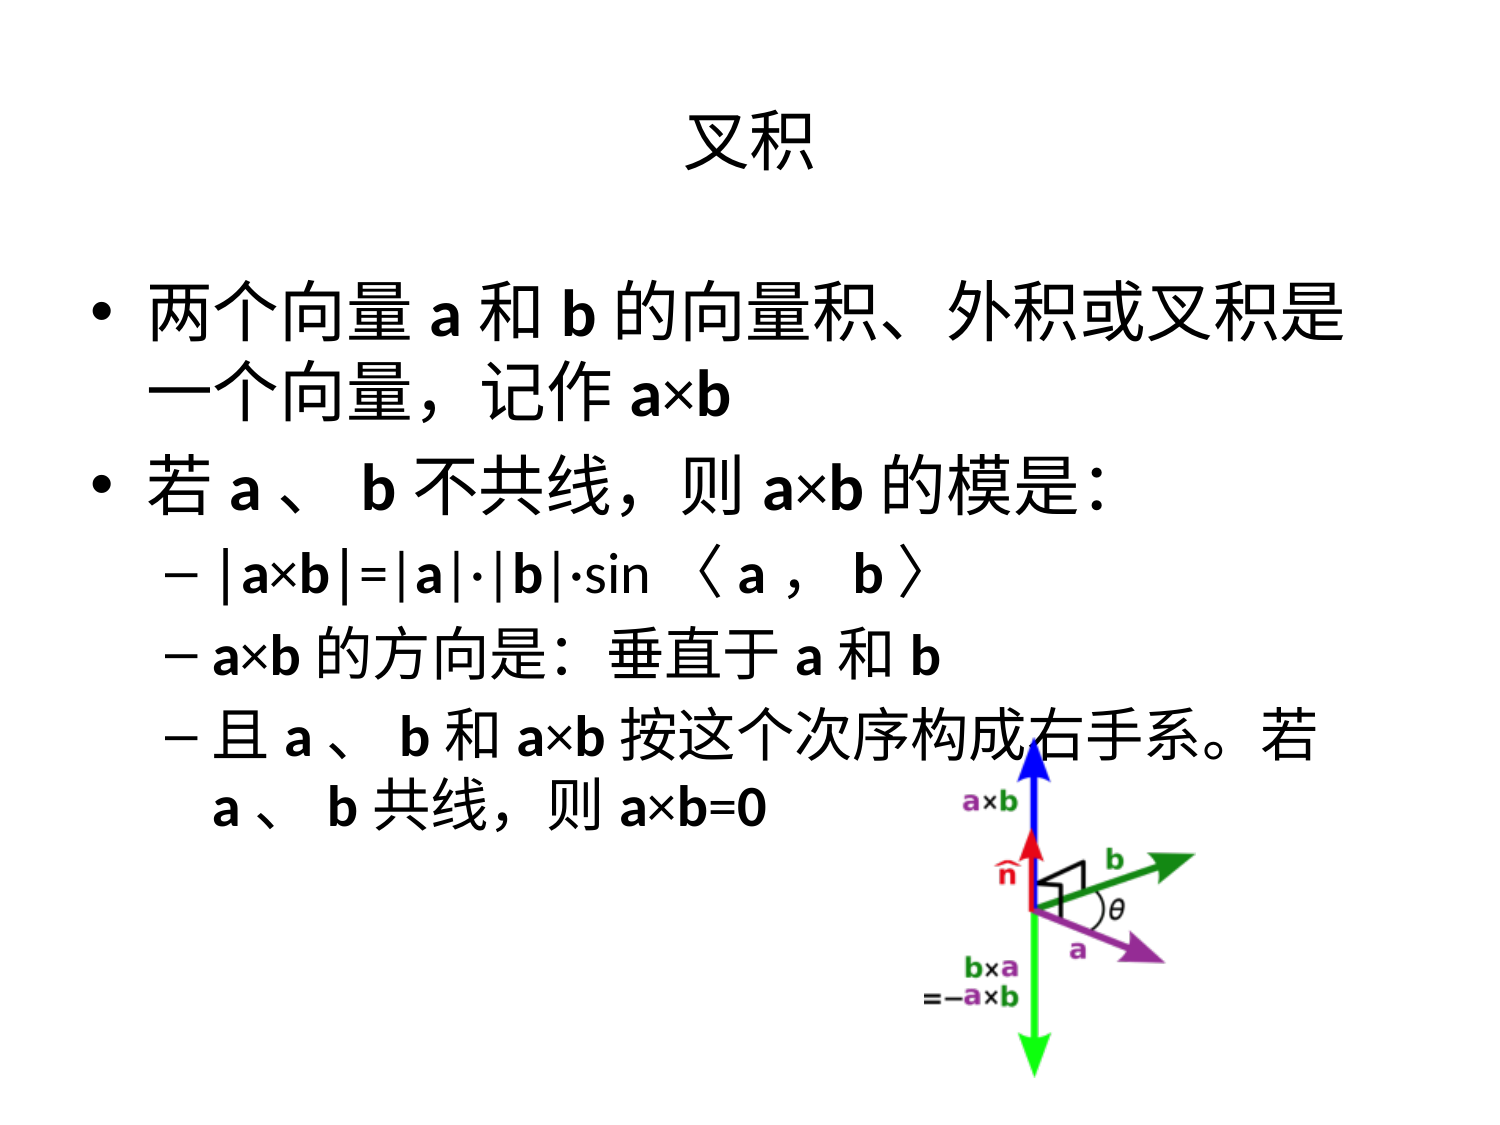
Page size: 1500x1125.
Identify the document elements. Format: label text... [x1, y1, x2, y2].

list 两个向量a和b的向量积、外积或叉积是一个向量，记作a×b 若a、b不共线，则a×b的模是： ∣a×b∣=|a|·|b|·sin〈a，b〉 a×b的方向是：垂直于a和b 且a、b和a×b按这个次序构成右手系。若a、b共线，则a×b=0 [75, 262, 1425, 1005]
title 叉积 [75, 45, 1425, 233]
picture [924, 737, 1196, 1079]
